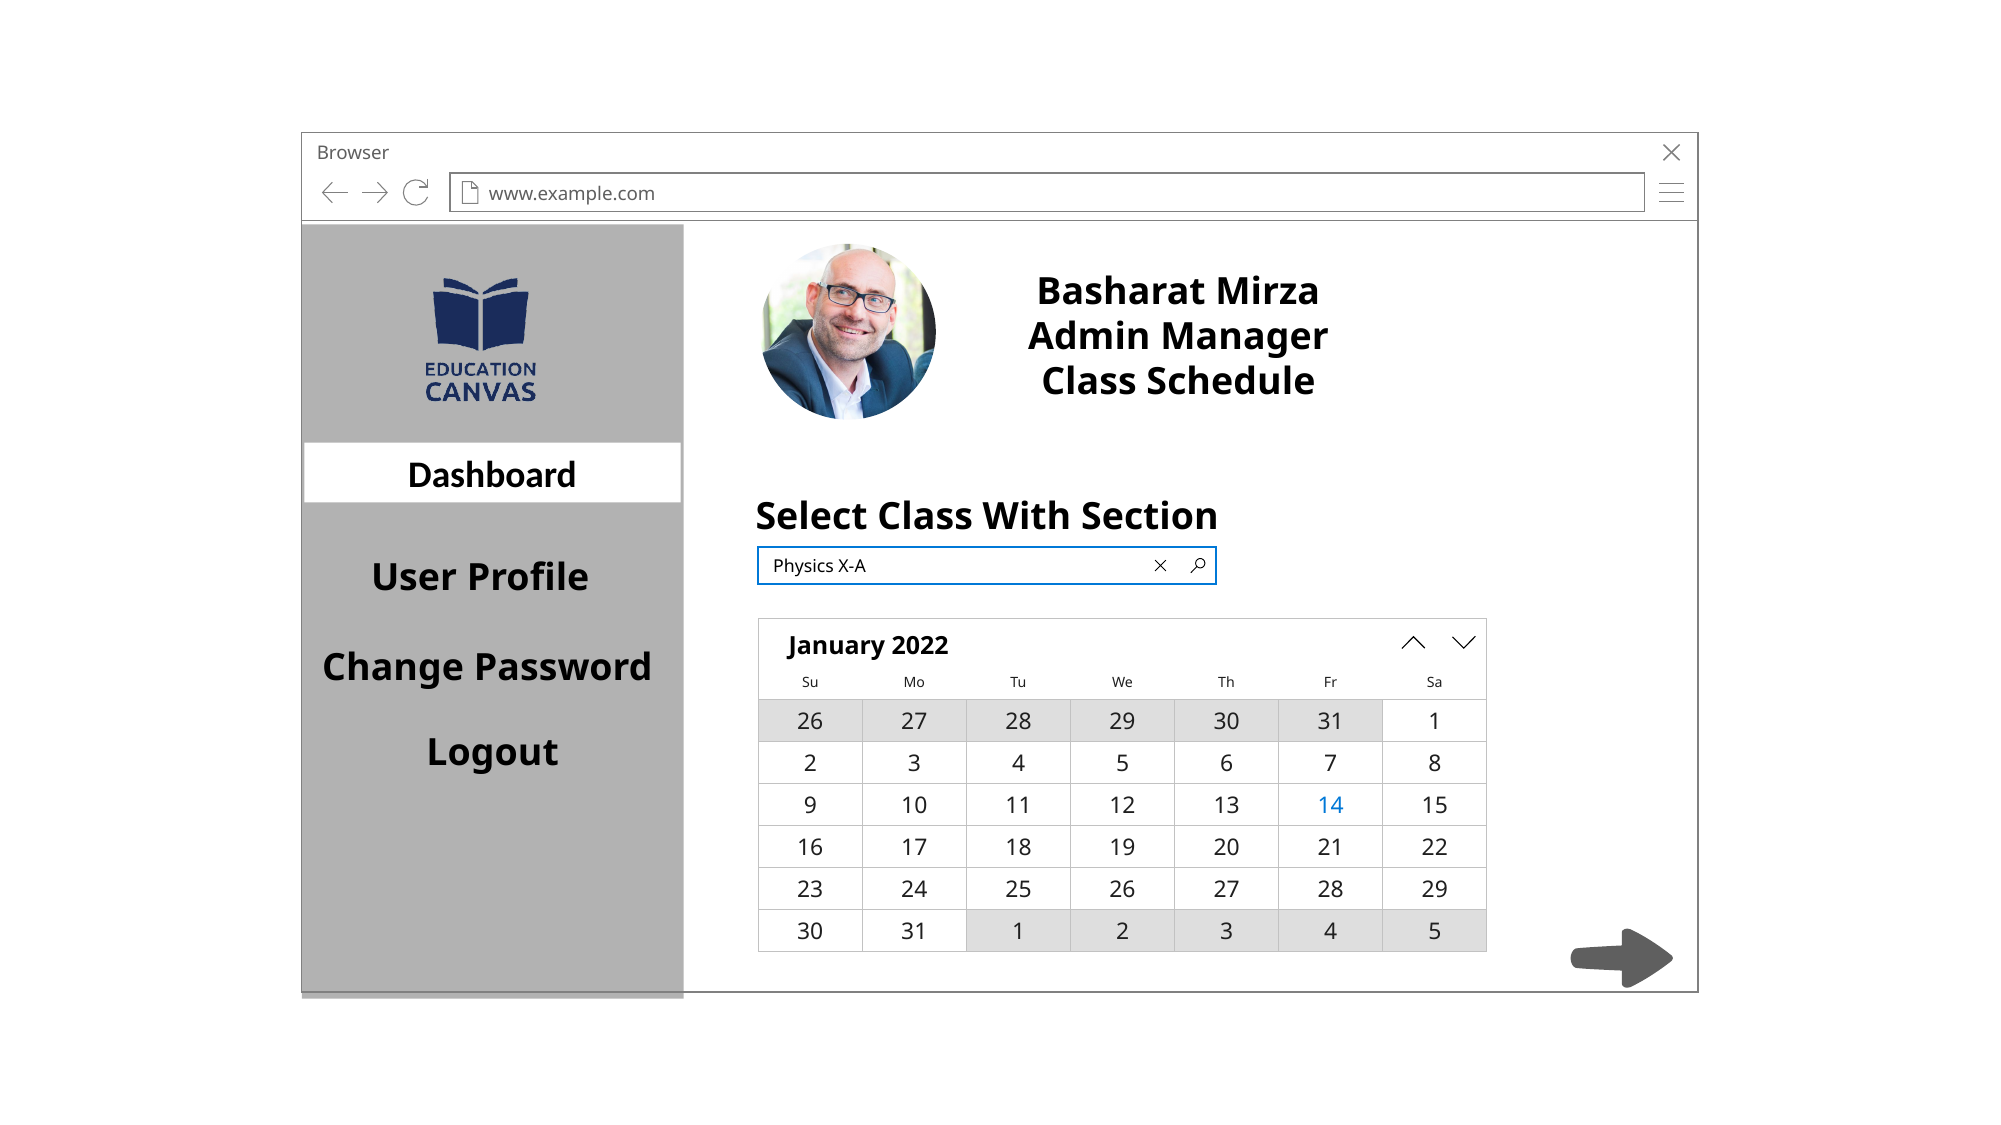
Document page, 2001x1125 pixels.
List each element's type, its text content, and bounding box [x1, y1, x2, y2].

picture [759, 243, 936, 420]
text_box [301, 132, 1699, 993]
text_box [758, 618, 1487, 952]
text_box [758, 546, 1216, 585]
text_box Change Password [296, 635, 301, 696]
picture [395, 251, 566, 433]
text_box [301, 993, 685, 1000]
